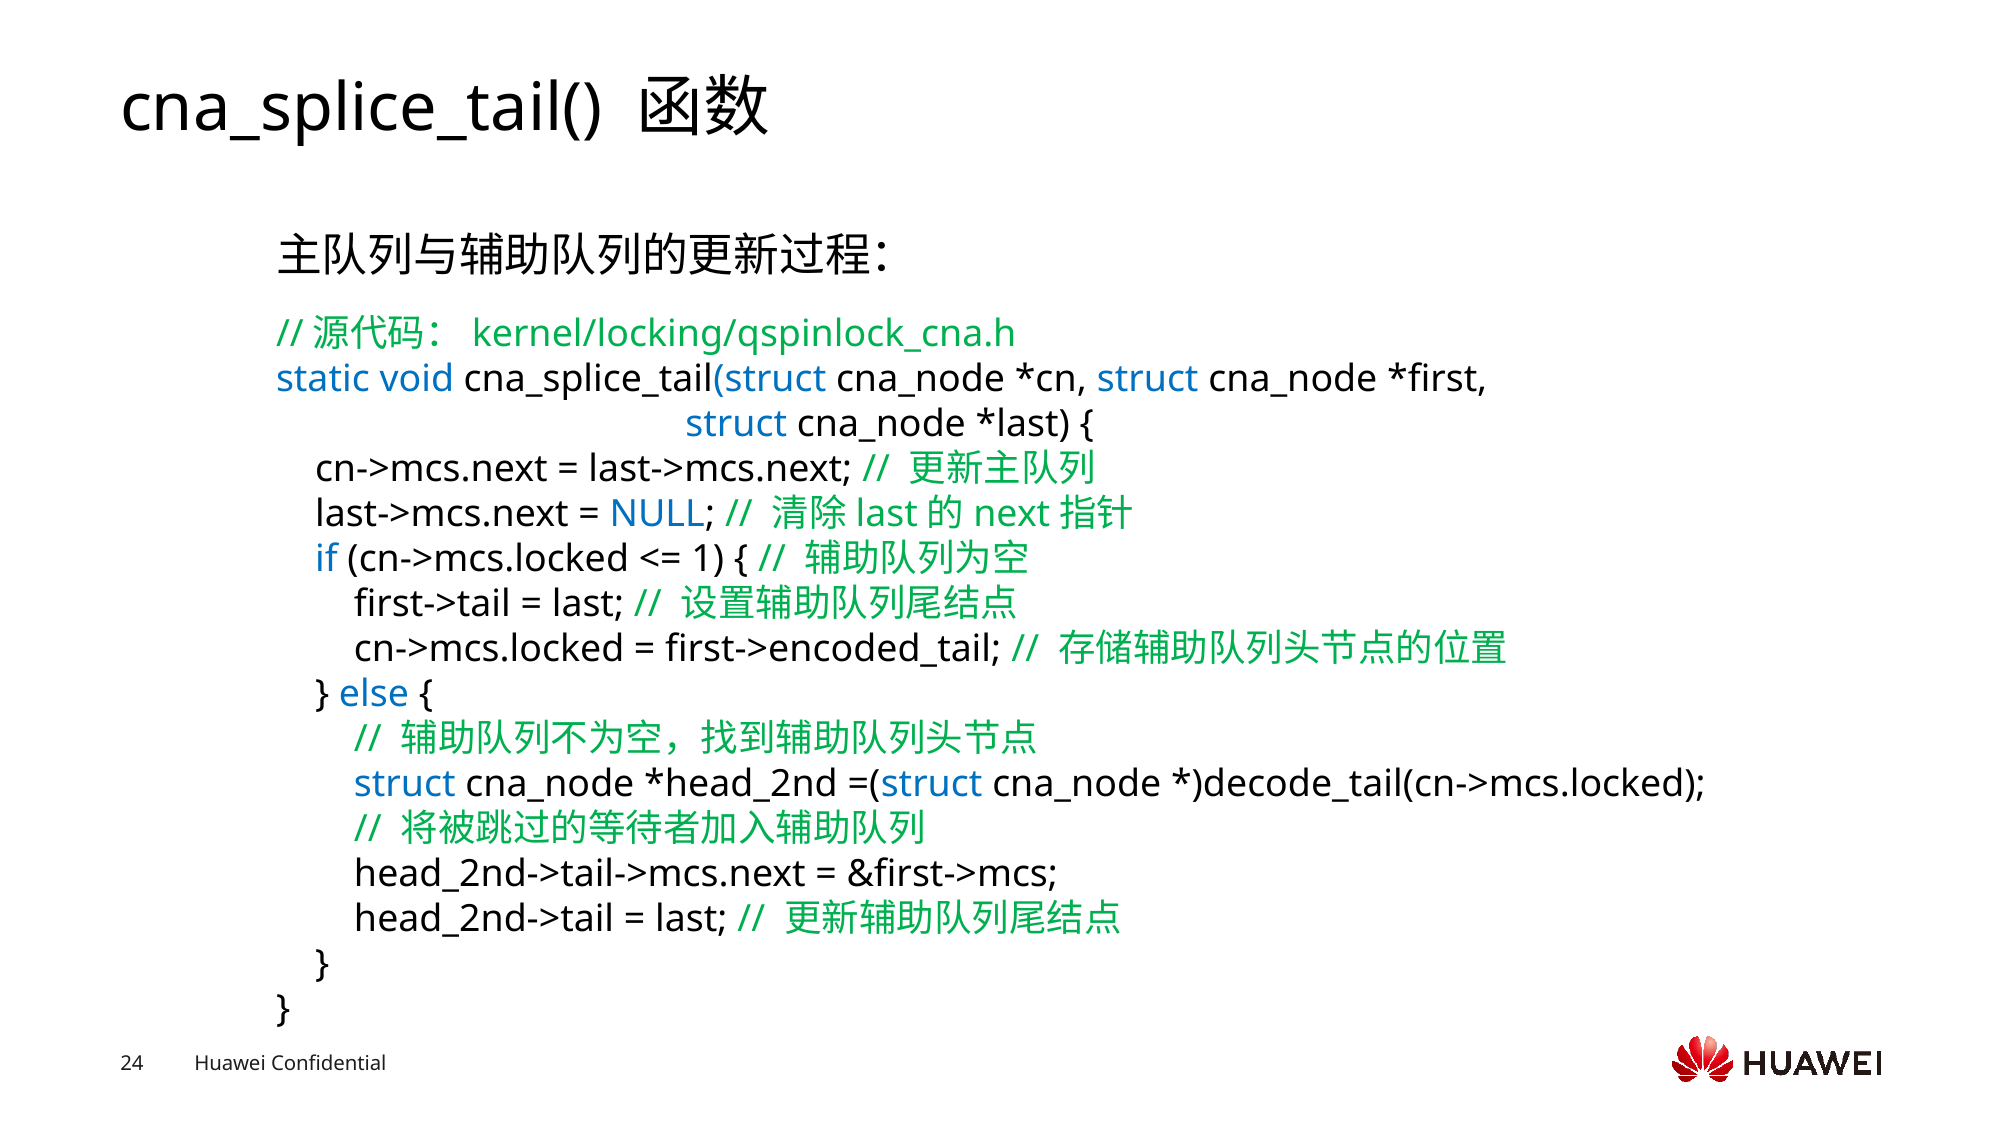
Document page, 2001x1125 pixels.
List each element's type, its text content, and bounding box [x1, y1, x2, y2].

text_box 主队列与辅助队列的更新过程： [261, 196, 1796, 275]
text_box //源代码：kernel/locking/qspinlock_cna.h static void cna_splice_tail(struct cna_node *cn, struct cna_node *first, struct cna_node *last) { cn->mcs.next = last->mcs.next; // 更新主队列 last->mcs.next = NULL; // 清除last的next指针 if (cn->mcs.locked <= 1) { // 辅助队列为空 first->tail = last; // 设置辅助队列尾结点 cn->mcs.locked = first->encoded_tail; // 存储辅助队列头节点的位置 } else { // 辅助队列不为空，找到辅助队列头节点 struct cna_node *head_2nd =(struct cna_node *)decode_tail(cn->mcs.locked); // 将被跳过的等待者加入辅助队列 head_2nd->tail->mcs.next = &first->mcs; head_2nd->tail = last; // 更新辅助队列尾结点 } } [261, 301, 1796, 1036]
title cna_splice_tail() 函数 [120, 73, 1880, 155]
picture [1672, 1036, 1881, 1082]
